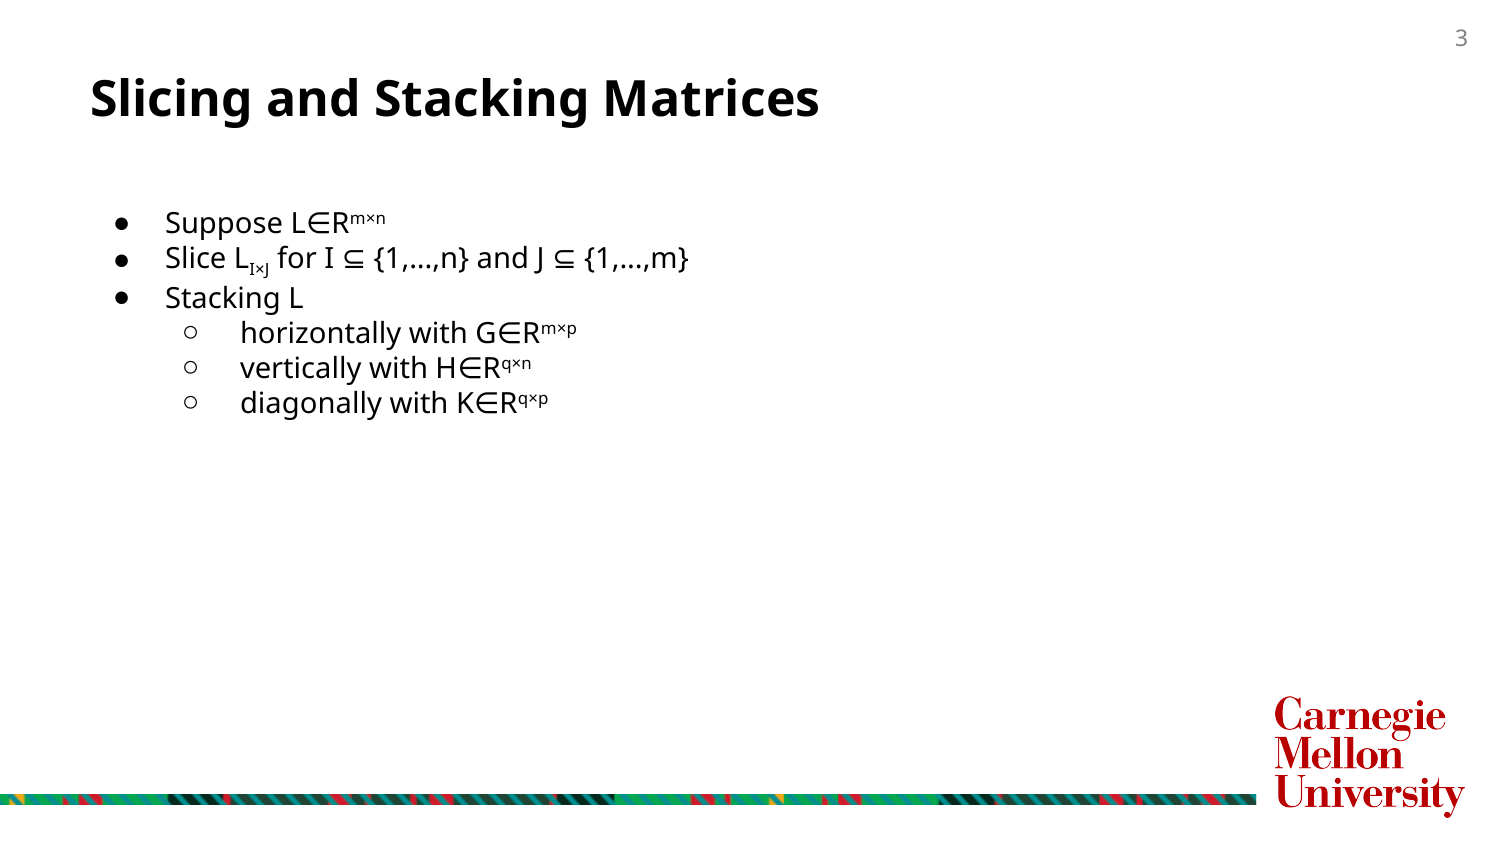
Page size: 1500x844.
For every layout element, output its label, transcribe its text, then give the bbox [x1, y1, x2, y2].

list Suppose L∈Rm×n Slice LI×J for I ⊆ {1,...,n} and J ⊆ {1,...,m} Stacking L horizontally with G∈Rm×p vertically with H∈Rq×n diagonally with K∈Rq×p [75, 196, 1425, 760]
title Slicing and Stacking Matrices [75, 59, 1425, 160]
picture [1275, 696, 1465, 818]
picture [0, 794, 1257, 805]
